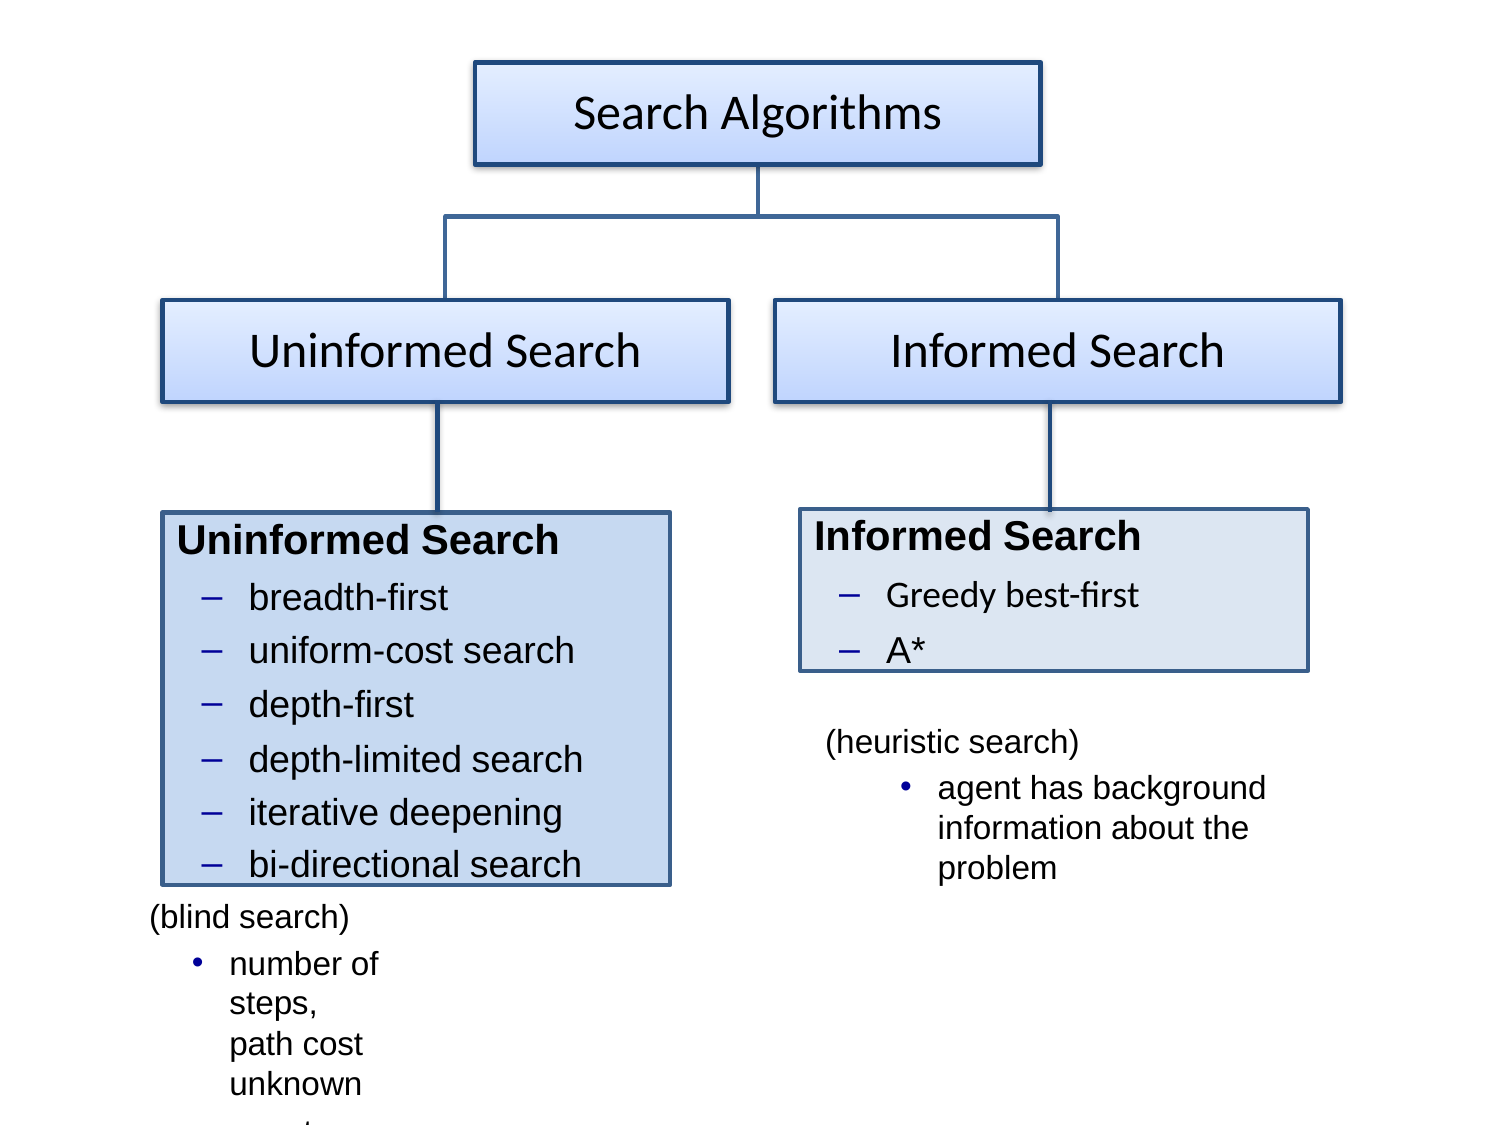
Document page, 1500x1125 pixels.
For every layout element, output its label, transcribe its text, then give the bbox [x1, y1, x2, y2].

text_box (blind search) number of steps, path cost unknown agent knows when it reaches a goal [24, 888, 750, 1125]
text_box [99, 37, 1401, 1051]
